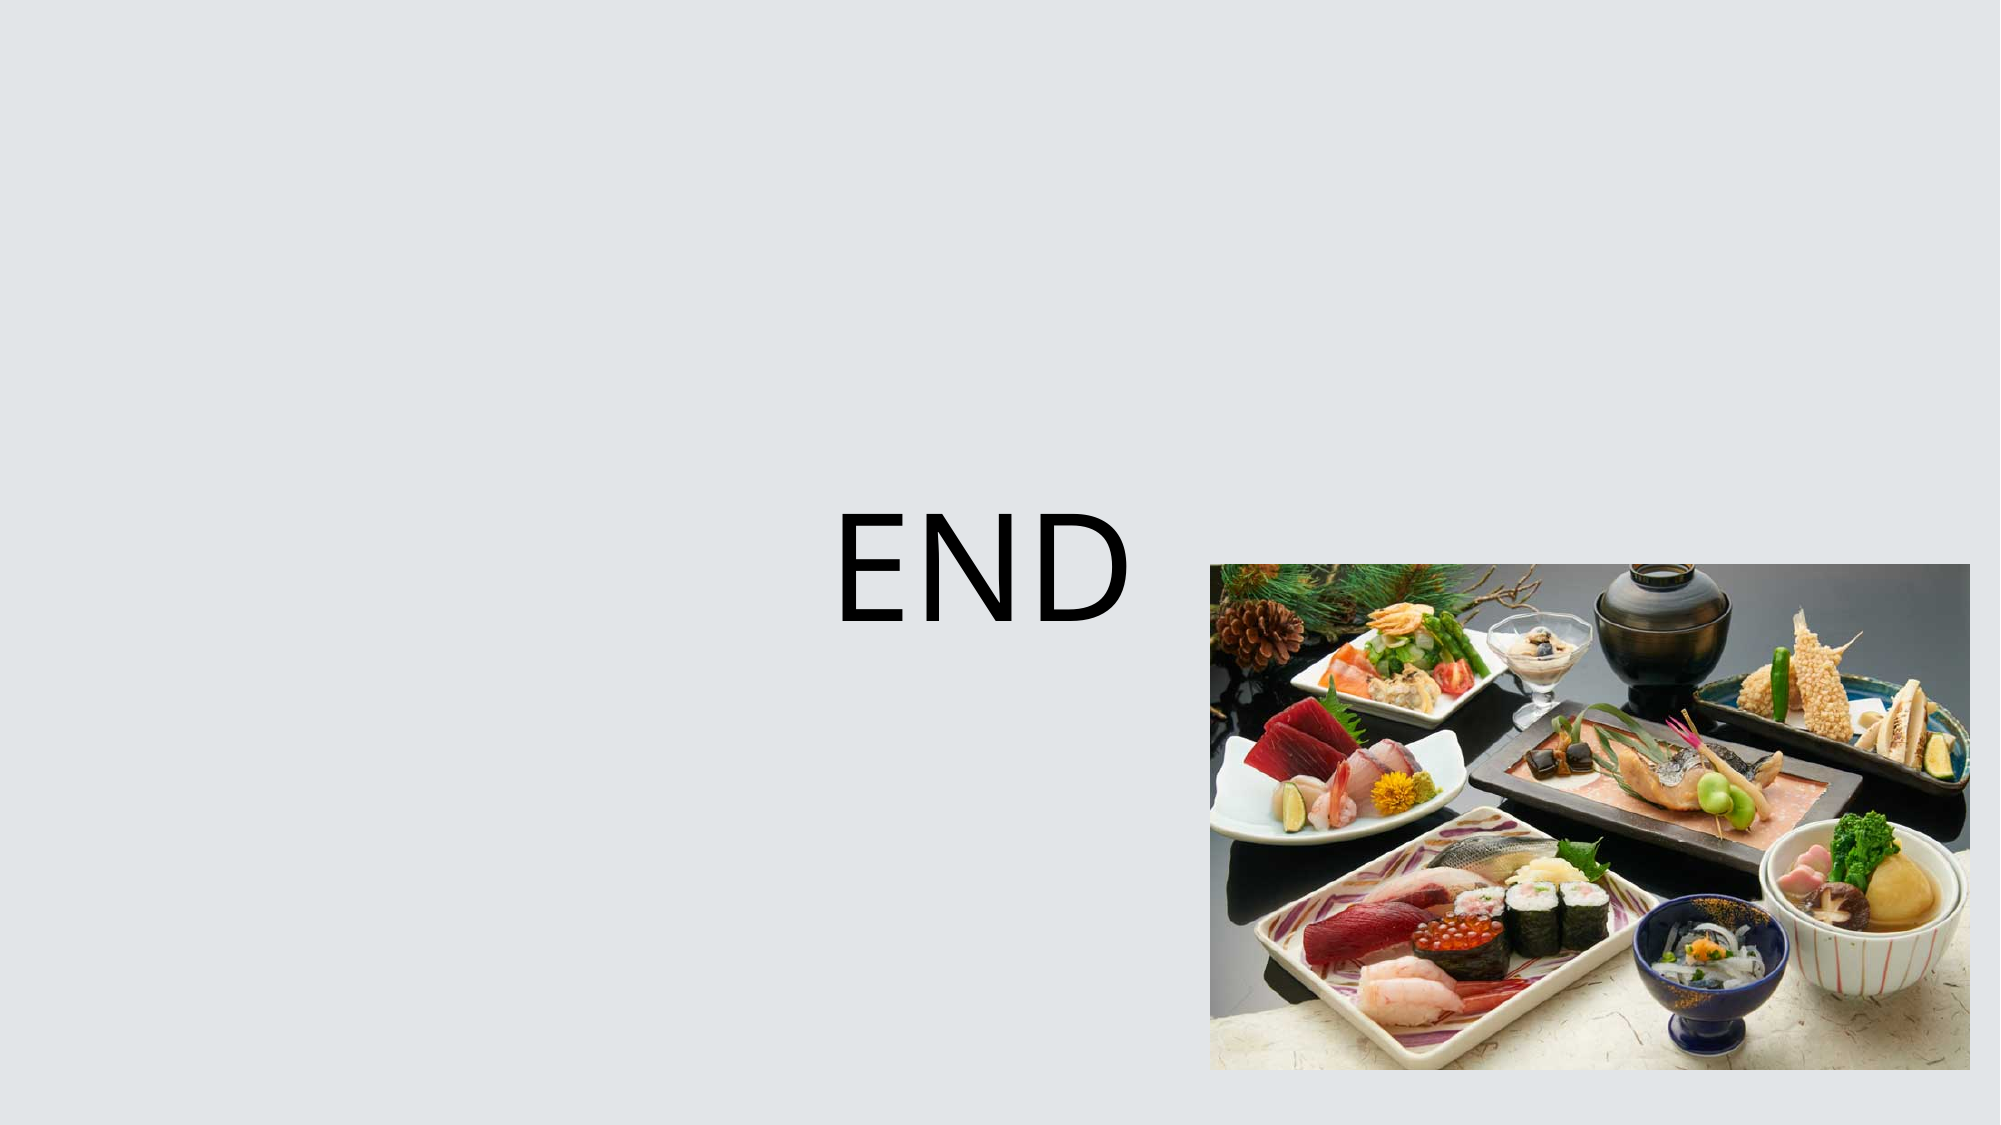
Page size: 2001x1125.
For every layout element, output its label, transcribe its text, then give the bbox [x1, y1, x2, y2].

text_box END [814, 463, 1733, 659]
picture [1210, 564, 1970, 1070]
